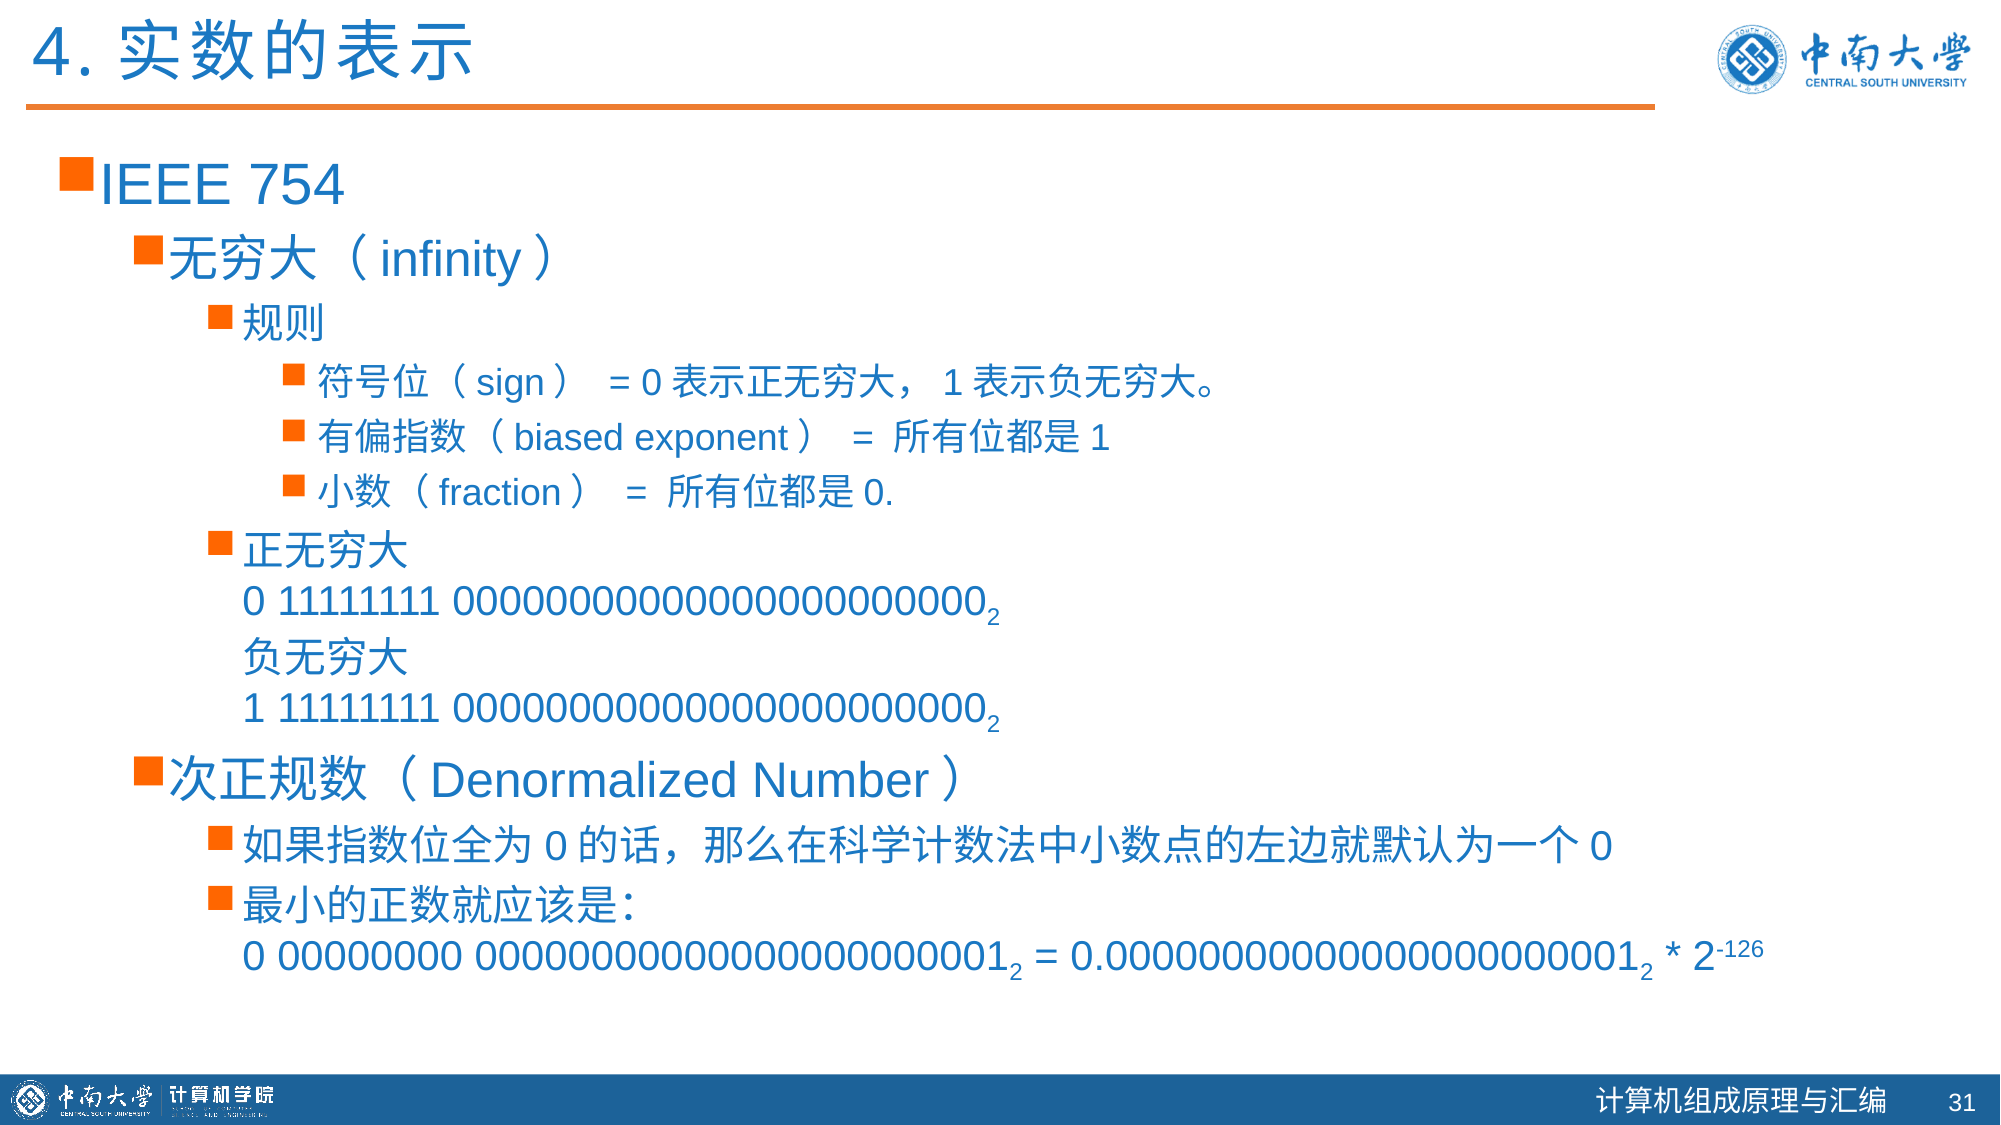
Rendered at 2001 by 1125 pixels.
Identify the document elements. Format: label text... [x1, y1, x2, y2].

slide_number 30 [1916, 1079, 1992, 1124]
list 4.实数的表示 [17, 10, 1615, 83]
list IEEE 754 无穷大（infinity） 规则 符号位（sign） = 0表示正无穷大，1表示负无穷大。 有偏指数（biased exponent） = 所有位都是1 小数（fraction） = 所有位都是0. 正无穷大 0 11111111 000000000000000000000002 负无穷大 1 11111111 000000000000000000000002 次正规数（Denormalized Number） 如果指数位全为0的话，那么在科学计数法中小数点的左边就默认为一个0 最小的正数就应该是： 0 00000000 000000000000000000000012 = 0.000000000000000000000012 * 2-126 [40, 138, 1982, 1050]
picture [1708, 19, 1982, 99]
picture [0, 1080, 299, 1120]
